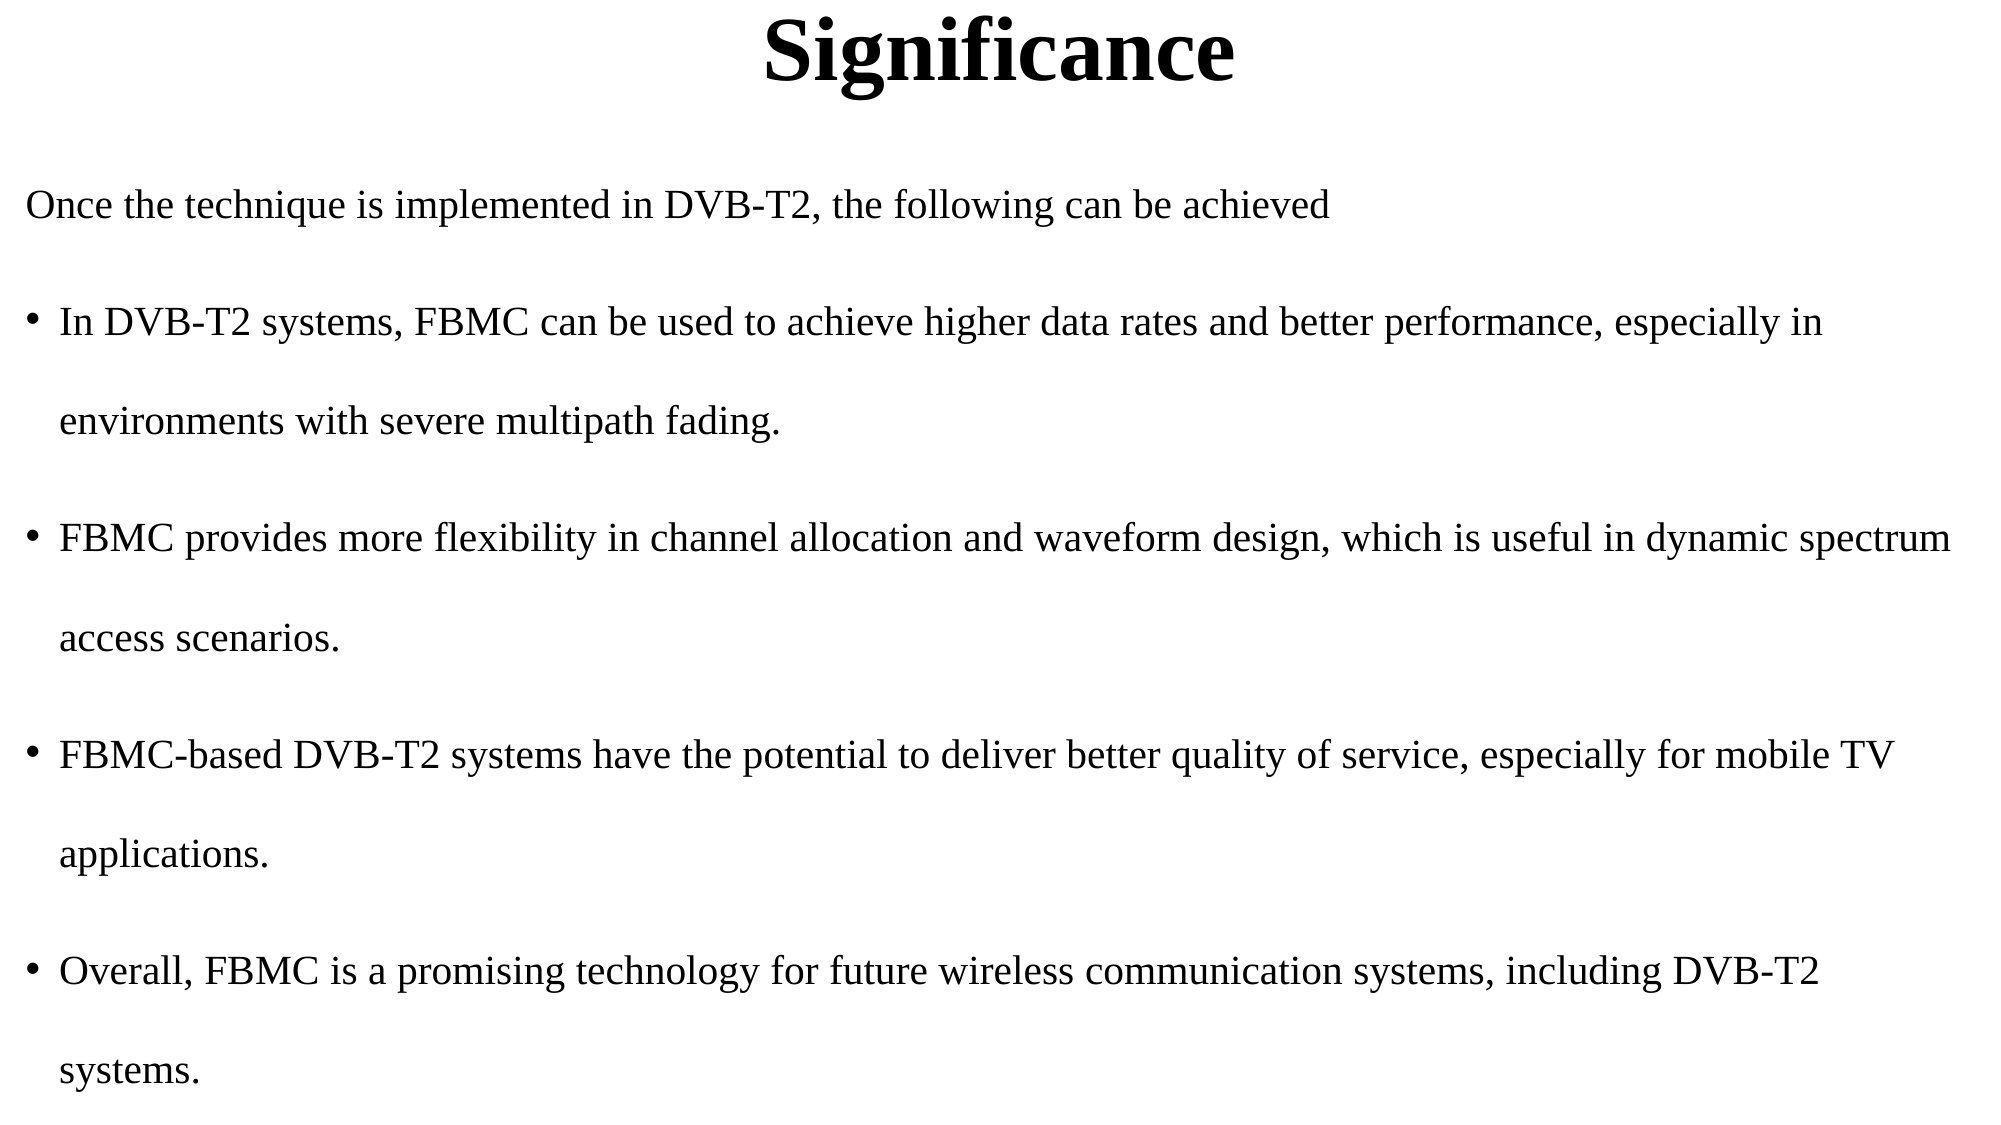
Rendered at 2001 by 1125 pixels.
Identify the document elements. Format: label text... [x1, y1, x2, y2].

list Once the technique is implemented in DVB-T2, the following can be achieved In DVB-T2 systems, FBMC can be used to achieve higher data rates and better performance, especially in environments with severe multipath fading. FBMC provides more flexibility in channel allocation and waveform design, which is useful in dynamic spectrum access scenarios. FBMC-based DVB-T2 systems have the potential to deliver better quality of service, especially for mobile TV applications. Overall, FBMC is a promising technology for future wireless communication systems, including DVB-T2 systems. [10, 119, 1987, 1111]
title Significance [0, 0, 2000, 102]
